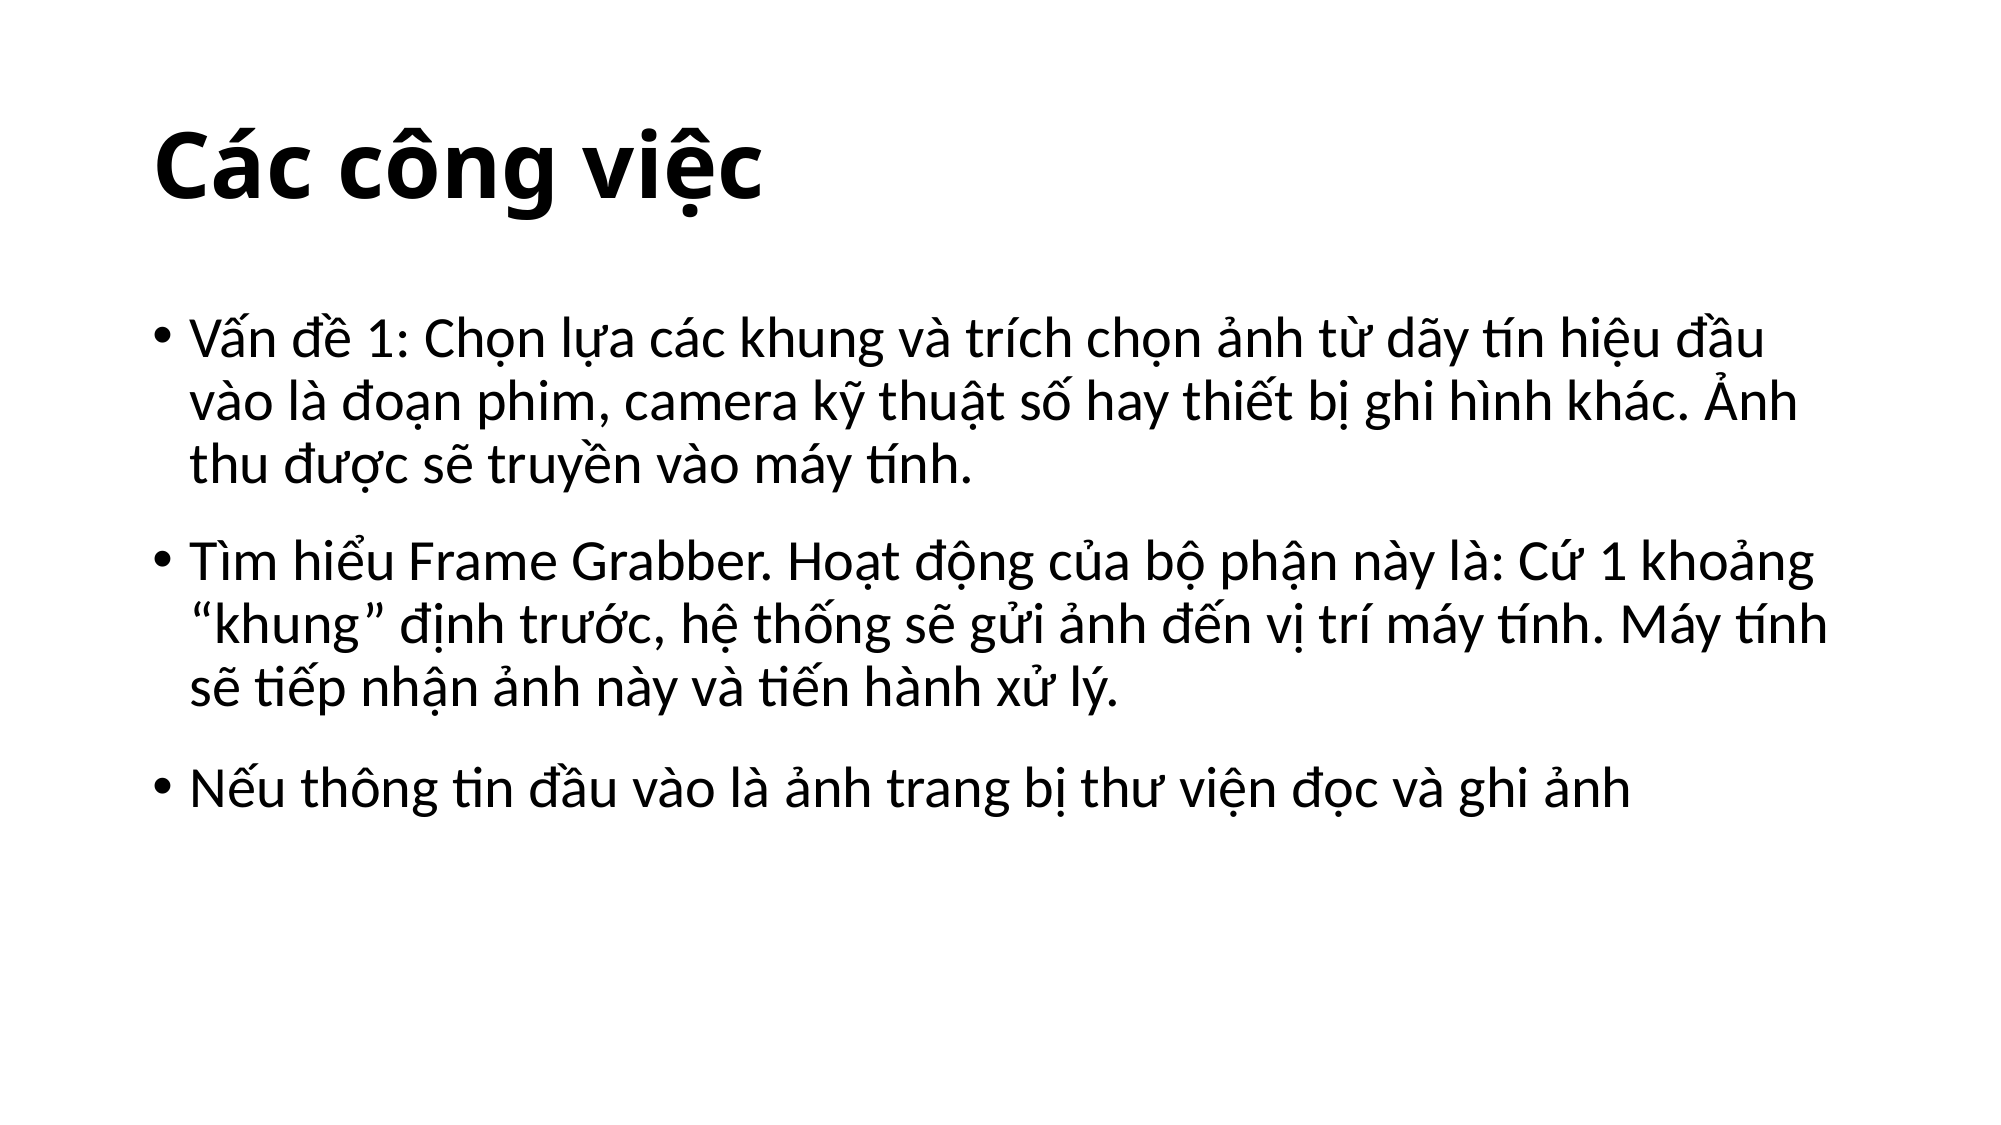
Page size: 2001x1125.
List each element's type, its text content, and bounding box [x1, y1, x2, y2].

title Các công việc [137, 59, 1863, 278]
list Vấn đề 1: Chọn lựa các khung và trích chọn ảnh từ dãy tín hiệu đầu vào là đoạn phim, camera kỹ thuật số hay thiết bị ghi hình khác. Ảnh thu được sẽ truyền vào máy tính. [137, 299, 1863, 522]
text_box Tìm hiểu Frame Grabber. Hoạt động của bộ phận này là: Cứ 1 khoảng “khung” định trước, hệ thống sẽ gửi ảnh đến vị trí máy tính. Máy tính sẽ tiếp nhận ảnh này và tiến hành xử lý. [137, 522, 1863, 746]
text_box Nếu thông tin đầu vào là ảnh trang bị thư viện đọc và ghi ảnh [137, 749, 1863, 859]
